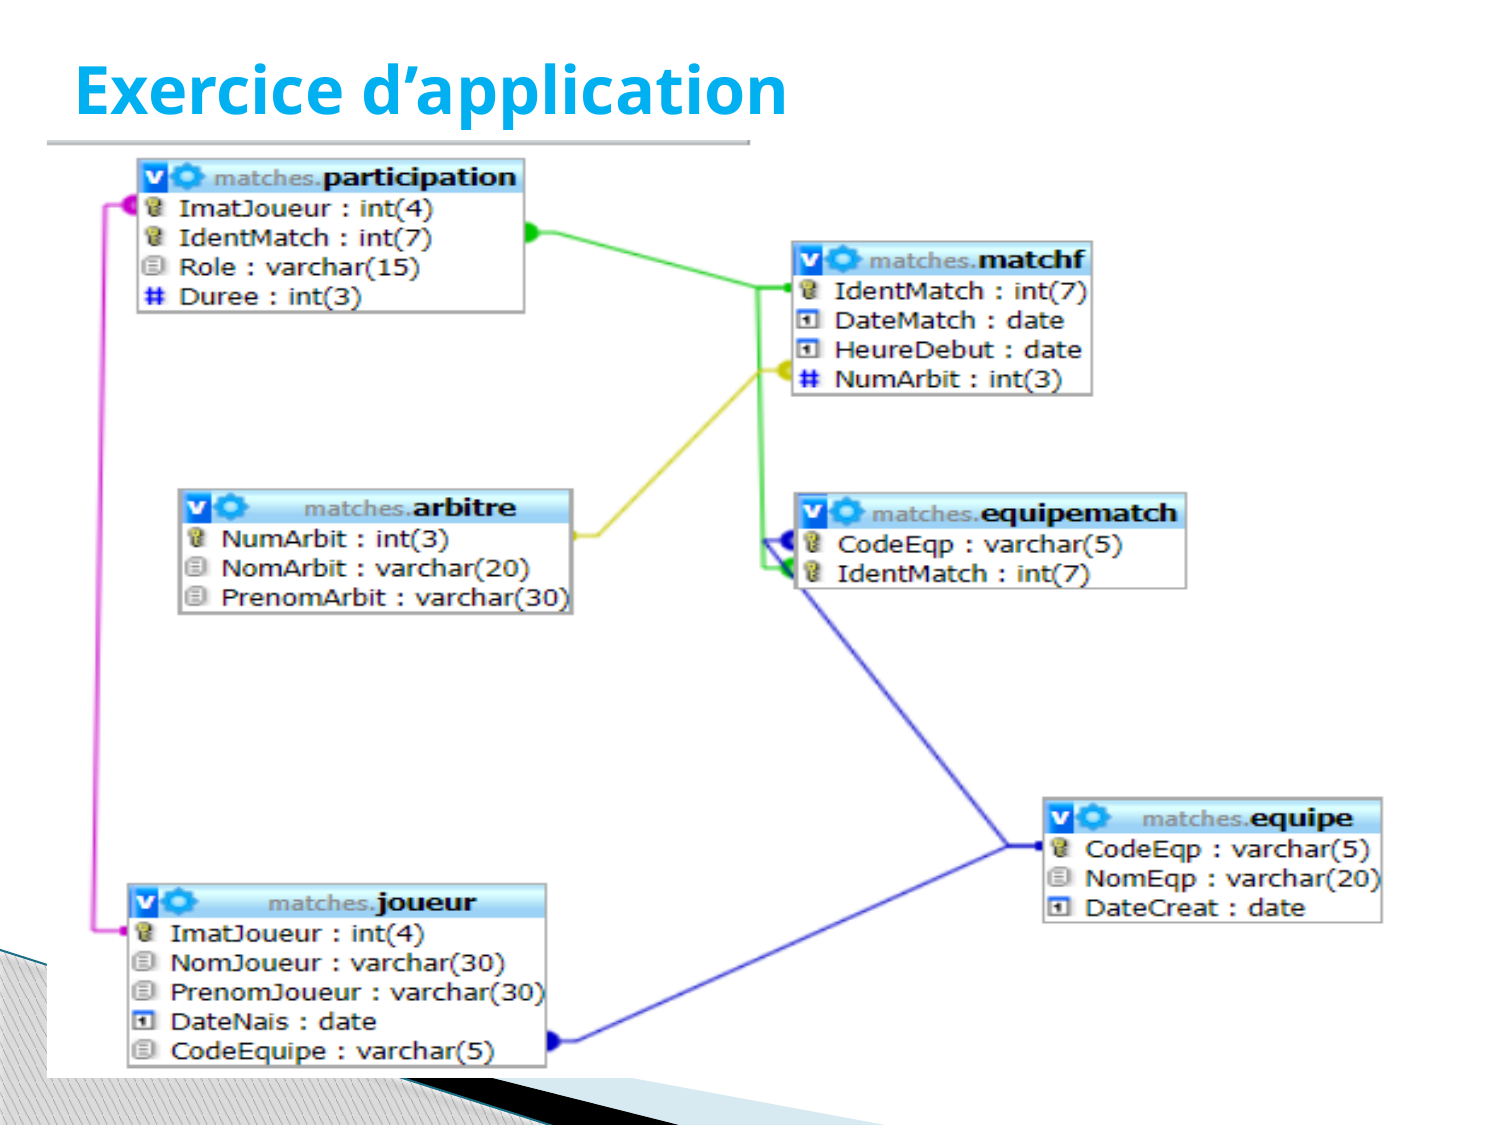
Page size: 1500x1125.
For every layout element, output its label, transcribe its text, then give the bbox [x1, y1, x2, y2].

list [46, 140, 1430, 1079]
title Exercice d’application [58, 35, 1409, 139]
